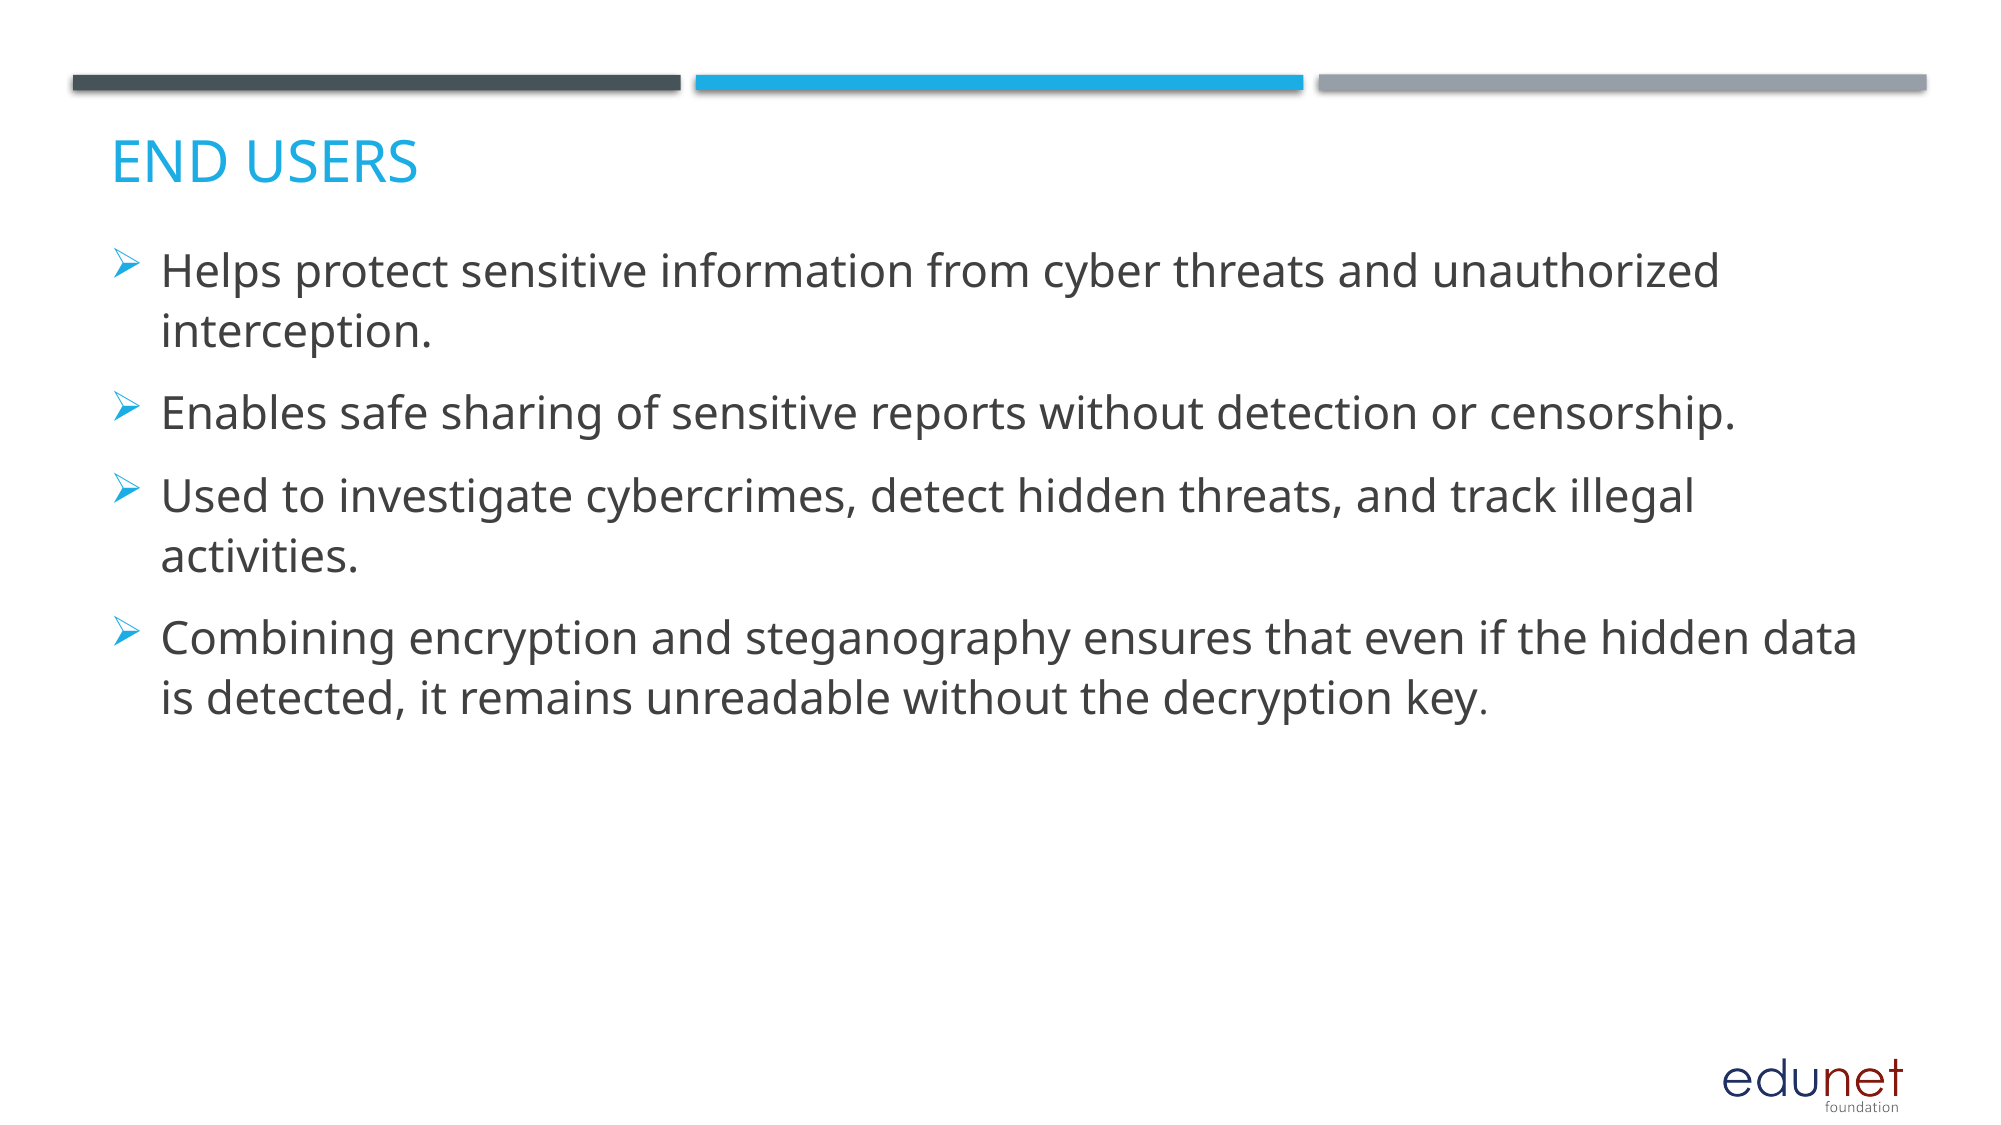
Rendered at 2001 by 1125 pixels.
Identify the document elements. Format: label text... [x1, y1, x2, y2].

picture [1719, 1056, 1905, 1116]
title End users [95, 115, 1905, 203]
list Helps protect sensitive information from cyber threats and unauthorized interception. Enables safe sharing of sensitive reports without detection or censorship. Used to investigate cybercrimes, detect hidden threats, and track illegal activities. Combining encryption and steganography ensures that even if the hidden data is detected, it remains unreadable without the decryption key. [95, 213, 1905, 747]
